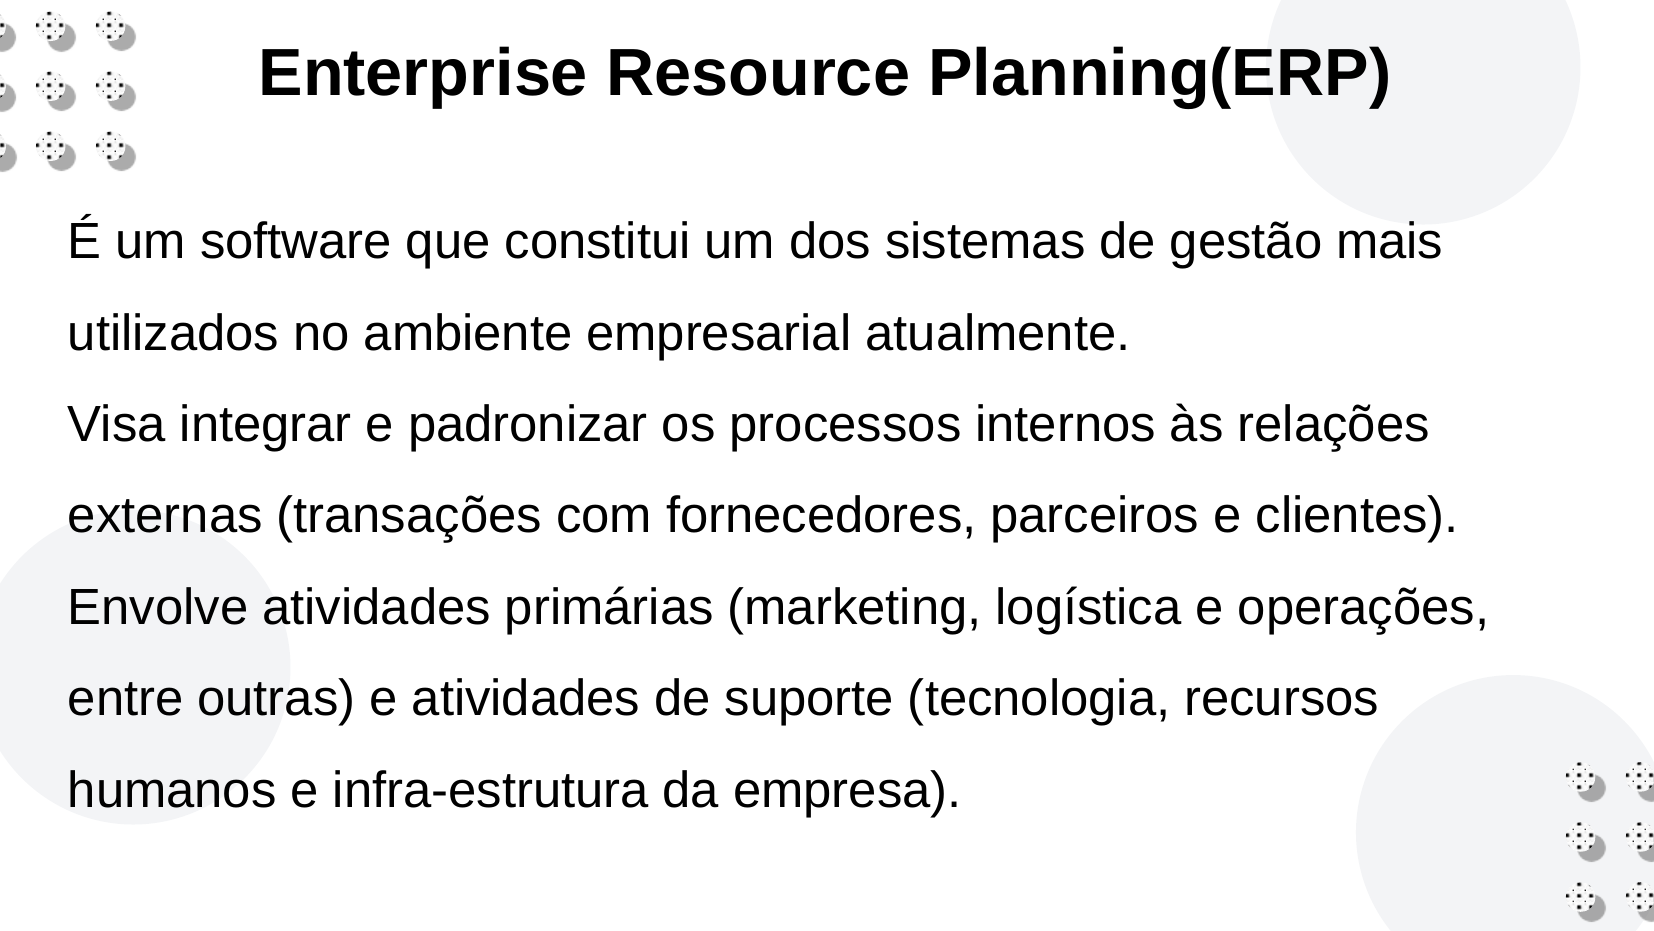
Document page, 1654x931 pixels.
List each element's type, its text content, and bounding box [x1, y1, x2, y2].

picture [1565, 823, 1596, 852]
picture [95, 71, 126, 101]
picture [1586, 763, 1596, 791]
picture [0, 134, 7, 159]
picture [1625, 762, 1654, 792]
text_box É um software que constitui um dos sistemas de gestão mais utilizados no ambiente empresarial atualmente. Visa integrar e padronizar os processos internos às relações externas (transações com fornecedores, parceiros e clientes). Envolve atividades primárias (marketing, logística e operações, entre outras) e atividades de suporte (tecnologia, recursos humanos e infra-estrutura da empresa). [67, 177, 1586, 835]
picture [95, 11, 126, 41]
picture [35, 71, 66, 101]
picture [0, 74, 6, 99]
text_box Enterprise Resource Planning(ERP) [258, 29, 1395, 108]
picture [35, 131, 66, 161]
picture [1565, 882, 1596, 912]
picture [0, 14, 6, 39]
picture [1625, 822, 1654, 852]
picture [1625, 882, 1654, 912]
picture [95, 131, 126, 161]
picture [35, 11, 66, 42]
